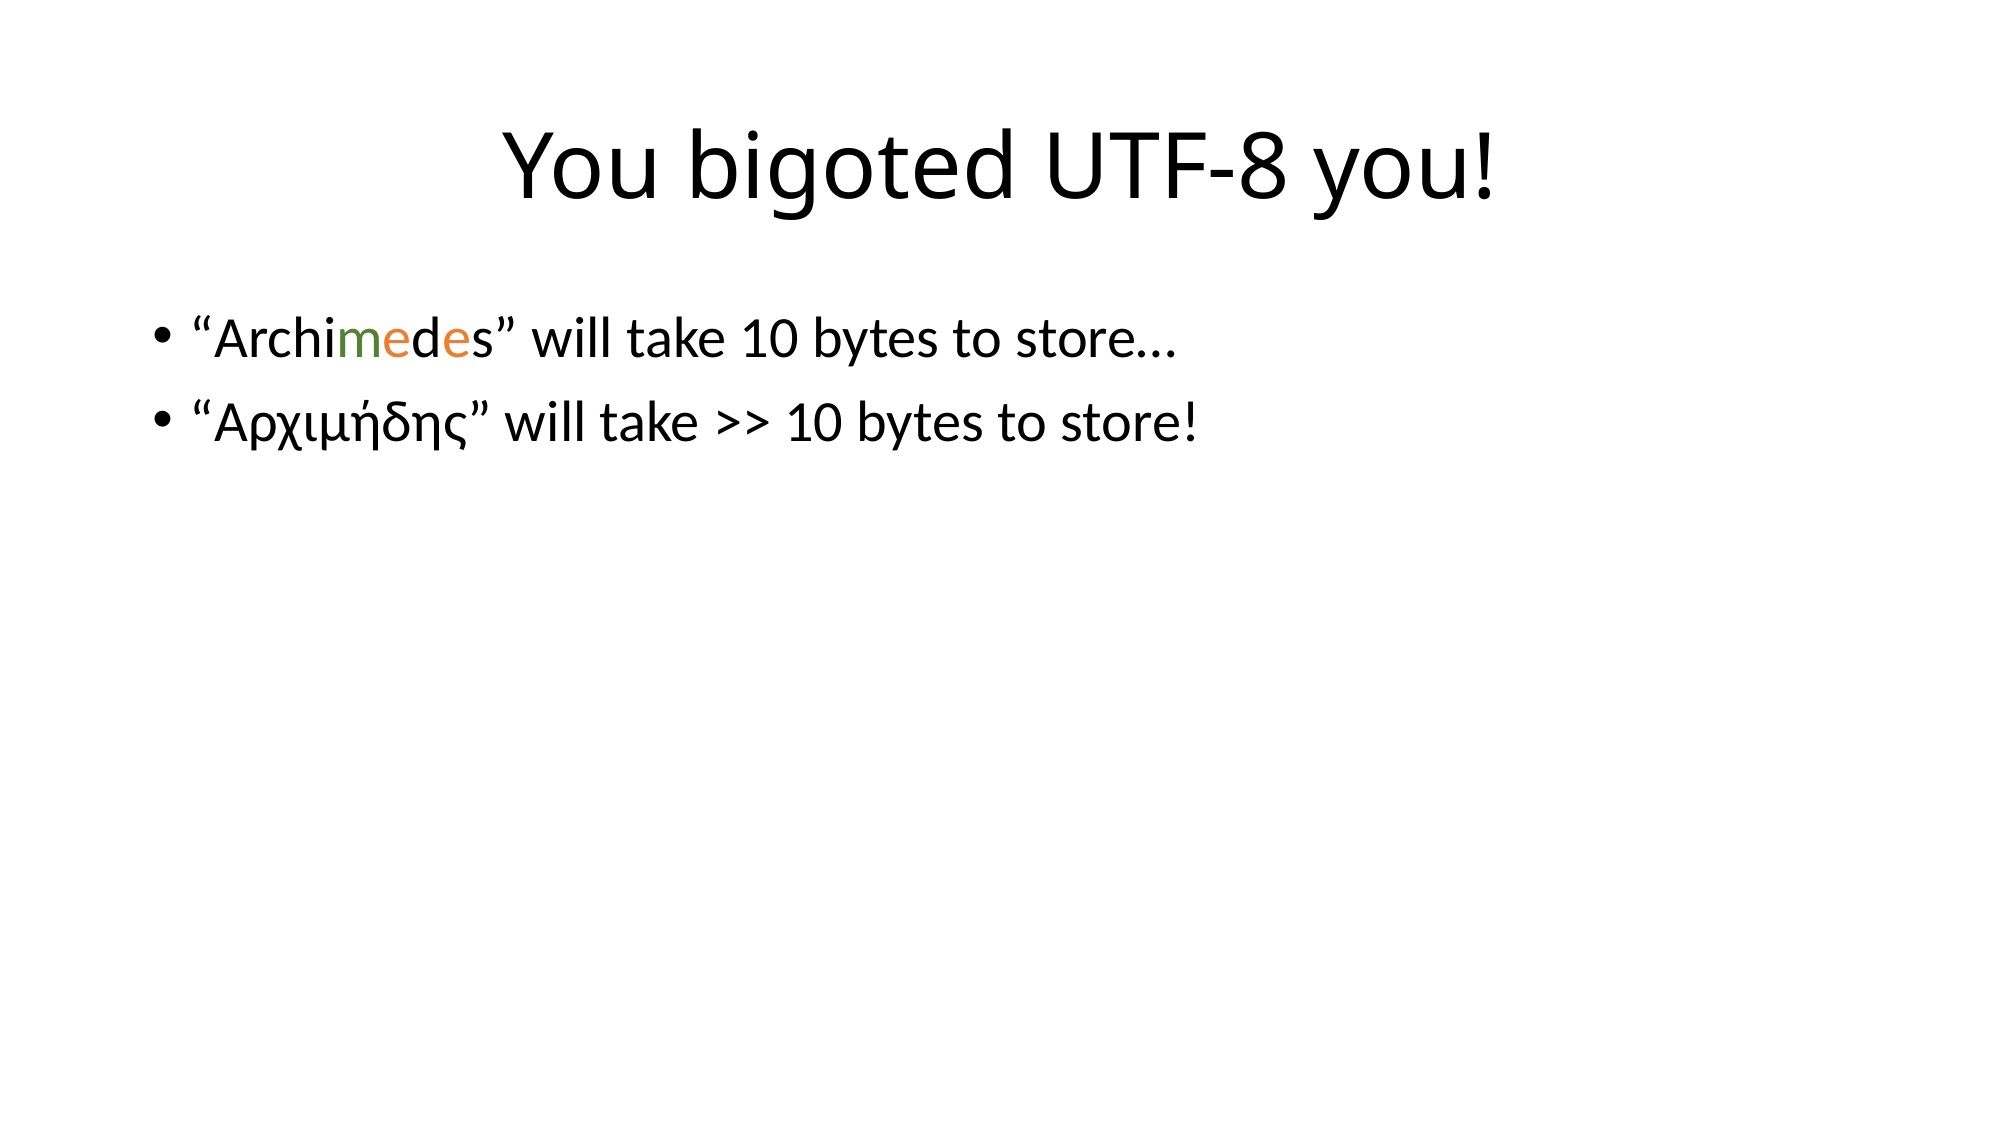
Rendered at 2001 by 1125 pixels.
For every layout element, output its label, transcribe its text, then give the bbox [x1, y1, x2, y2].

list “Archimedes” will take 10 bytes to store… “Αρχιμήδης” will take >> 10 bytes to store! [137, 299, 1863, 1014]
title You bigoted UTF-8 you! [137, 59, 1863, 278]
